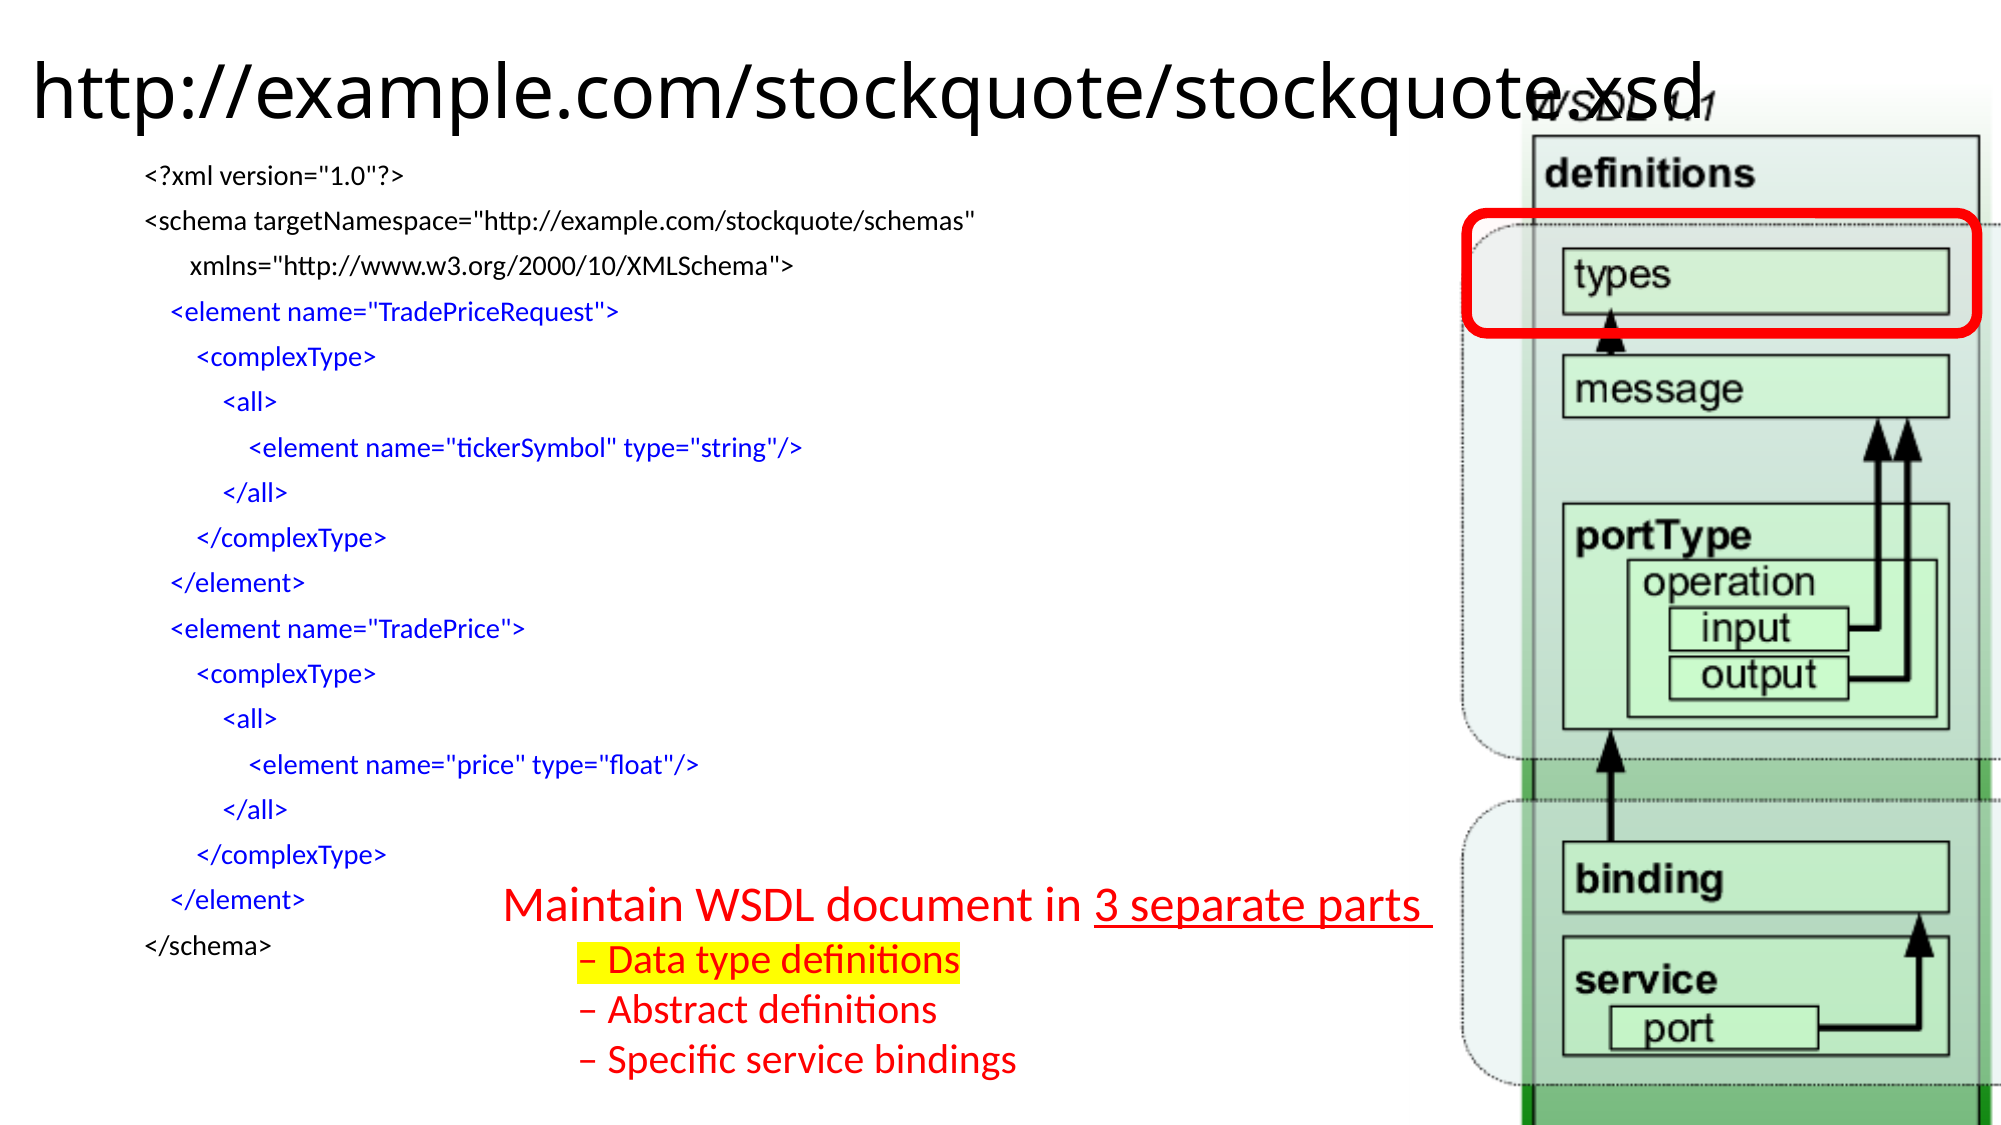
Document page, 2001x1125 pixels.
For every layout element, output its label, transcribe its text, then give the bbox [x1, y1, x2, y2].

text_box Maintain WSDL document in 3 separate parts – Data type definitions – Abstract definitions – Specific service bindings [487, 864, 1408, 1089]
title http://example.com/stockquote/stockquote.xsd [16, 33, 1750, 154]
picture [1408, 77, 2001, 1125]
list <?xml version="1.0"?> <schema targetNamespace="http://example.com/stockquote/schemas" xmlns="http://www.w3.org/2000/10/XMLSchema"> <element name="TradePriceRequest"> <complexType> <all> <element name="tickerSymbol" type="string"/> </all> </complexType> </element> <element name="TradePrice"> <complexType> <all> <element name="price" type="float"/> </all> </complexType> </element> </schema> [129, 155, 1408, 971]
